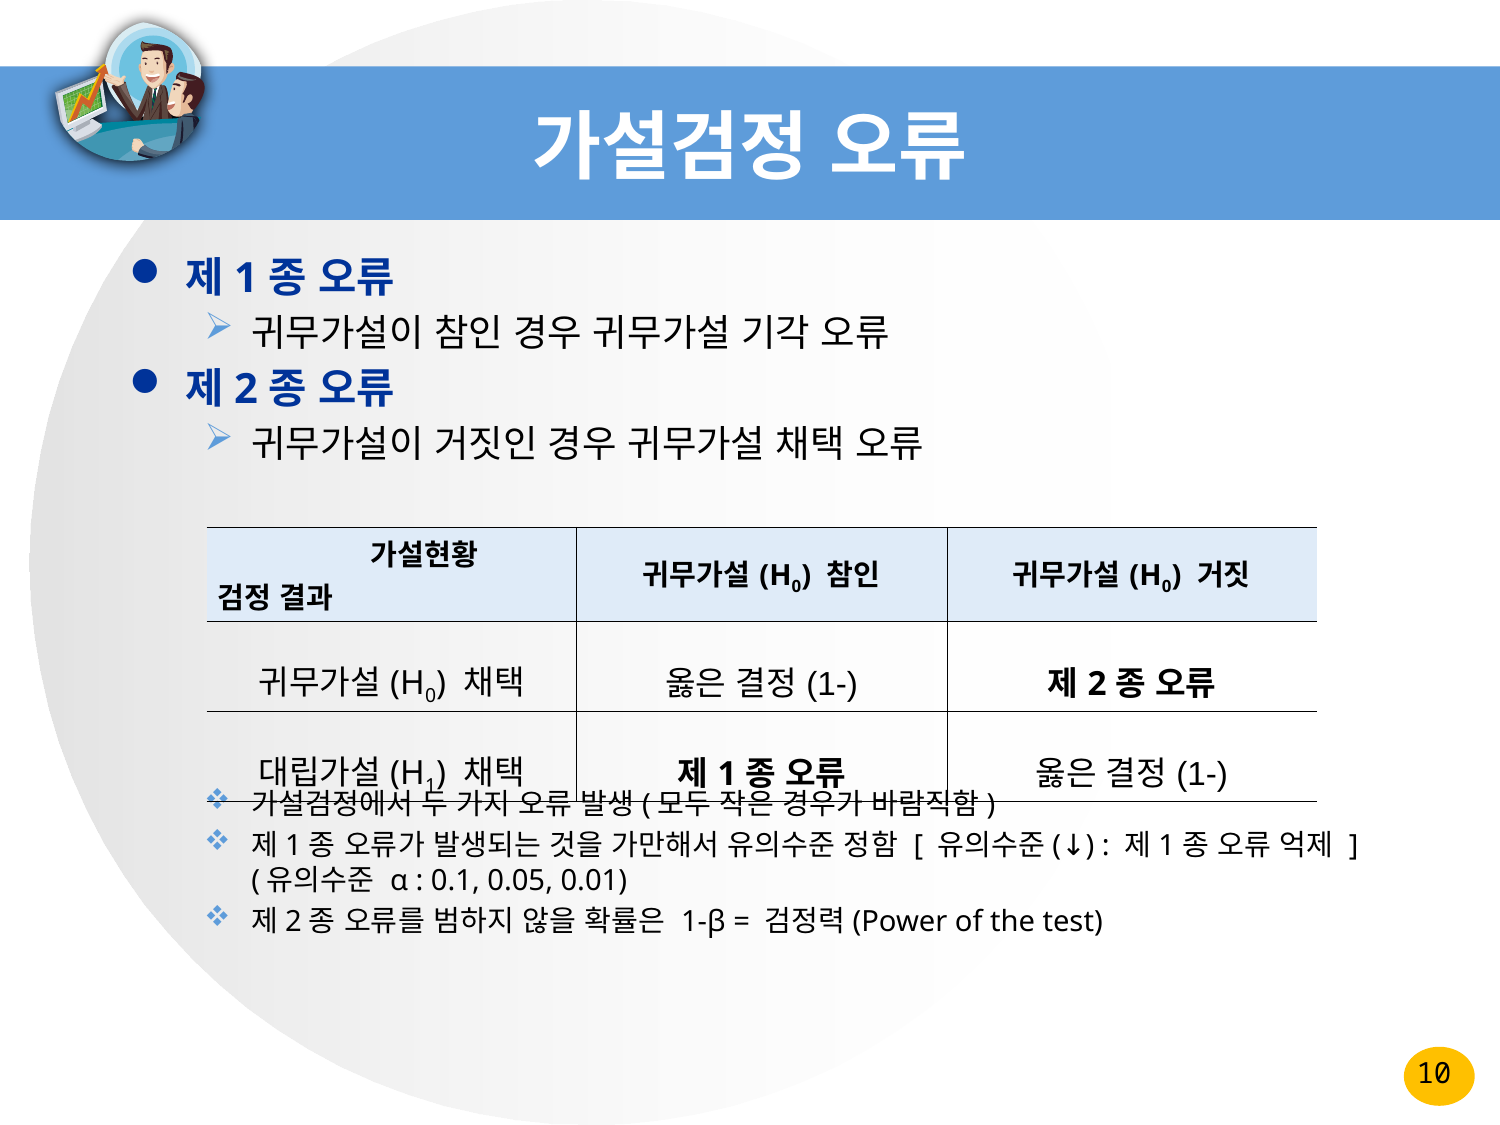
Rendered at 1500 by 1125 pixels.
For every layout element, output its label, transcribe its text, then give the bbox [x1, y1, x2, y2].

list 제1종 오류 귀무가설이 참인 경우 귀무가설 기각 오류 제2종 오류 귀무가설이 거짓인 경우 귀무가설 채택 오류 가설검정에서 두 가지 오류 발생(모두 작은 경우가 바람직함) 제1종 오류가 발생되는 것을 가만해서 유의수준 정함 [ 유의수준(↓) : 제1종 오류 억제 ] (유의수준 α : 0.1, 0.05, 0.01) 제2종 오류를 범하지 않을 확률은 1-β = 검정력(Power of the test) [114, 243, 1471, 1007]
title 가설검정 오류 [0, 87, 1500, 200]
text_box [0, 0, 1500, 75]
slide_number 10 [1368, 1046, 1500, 1090]
